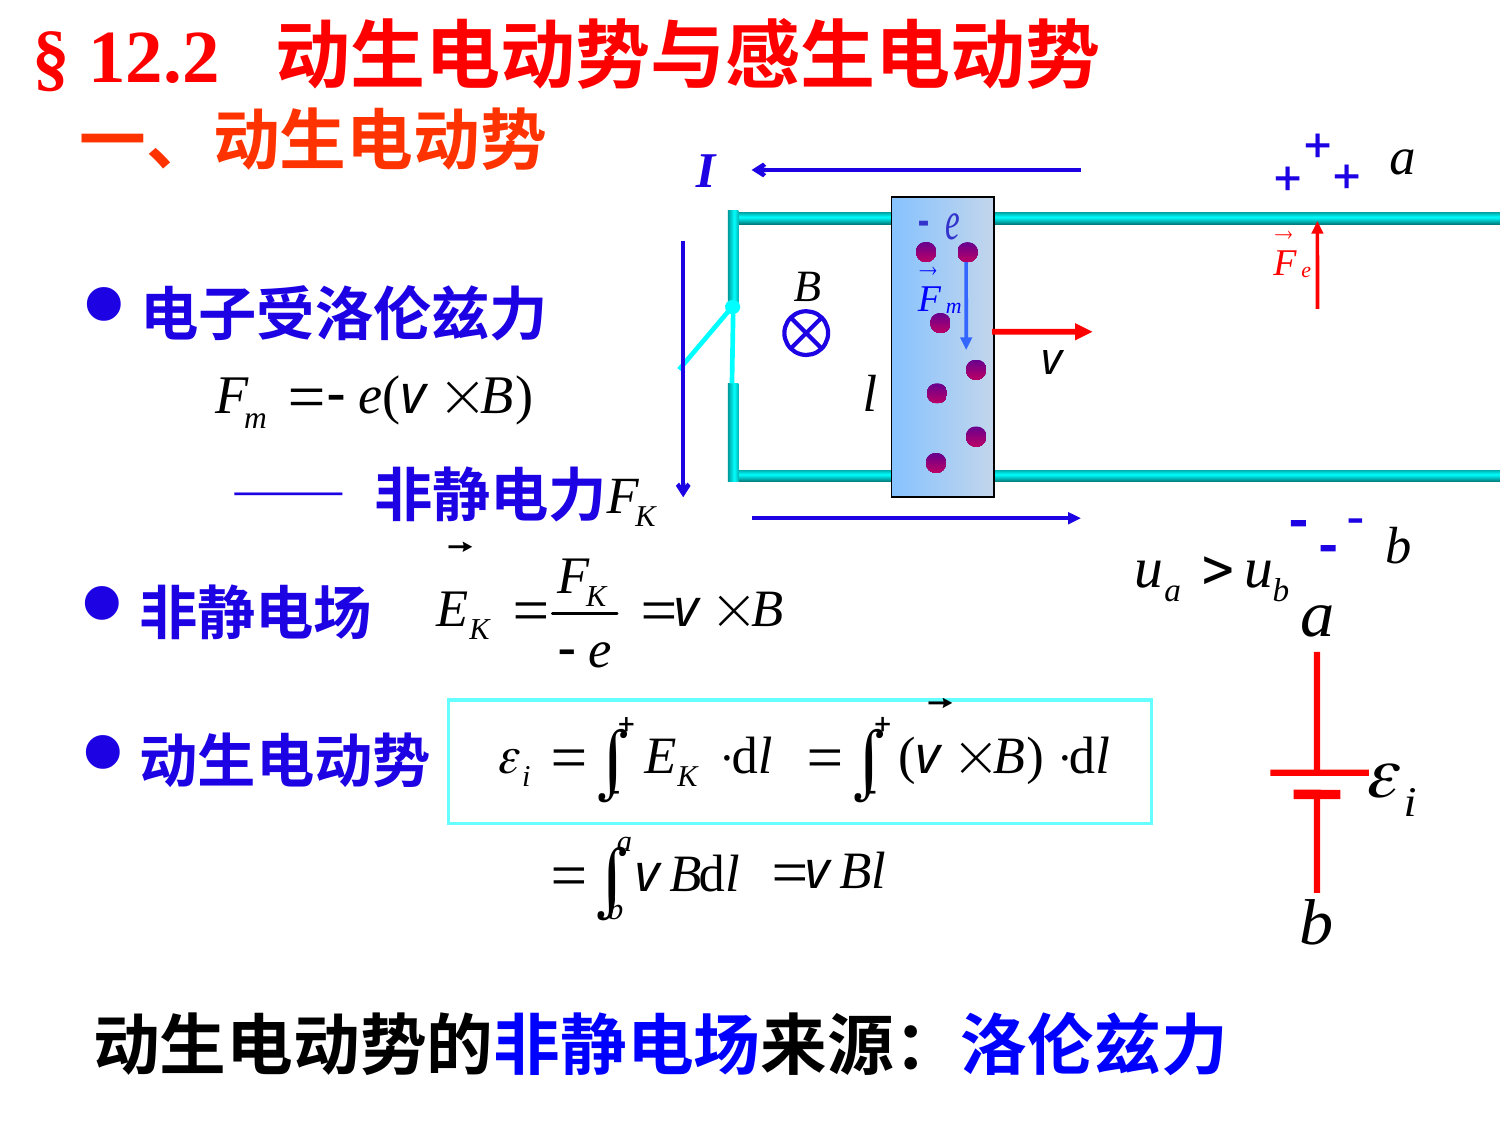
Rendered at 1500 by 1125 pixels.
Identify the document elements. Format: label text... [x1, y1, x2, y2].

text_box —— 非静电力 [215, 450, 622, 536]
text_box § 12.2 动生电动势与感生电动势 [17, 0, 1149, 105]
text_box 电子受洛伦兹力 [67, 269, 564, 355]
text_box [448, 699, 1152, 824]
text_box 一、动生电动势 [64, 90, 765, 185]
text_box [540, 816, 750, 931]
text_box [597, 452, 668, 540]
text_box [630, 565, 793, 640]
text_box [1081, 210, 1500, 482]
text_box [797, 698, 1130, 813]
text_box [1266, 215, 1318, 309]
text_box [490, 698, 792, 813]
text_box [1269, 478, 1385, 581]
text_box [1259, 102, 1376, 212]
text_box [1270, 592, 1436, 961]
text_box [1385, 515, 1423, 577]
text_box 动生电动势 [66, 716, 446, 802]
text_box 动生电动势的非静电场来源：洛伦兹力 [78, 995, 1351, 1090]
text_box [426, 534, 629, 680]
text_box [761, 840, 898, 902]
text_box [1127, 529, 1301, 616]
text_box 非静电场 [66, 568, 387, 654]
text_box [205, 350, 545, 442]
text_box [664, 129, 1081, 519]
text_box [1381, 139, 1426, 188]
